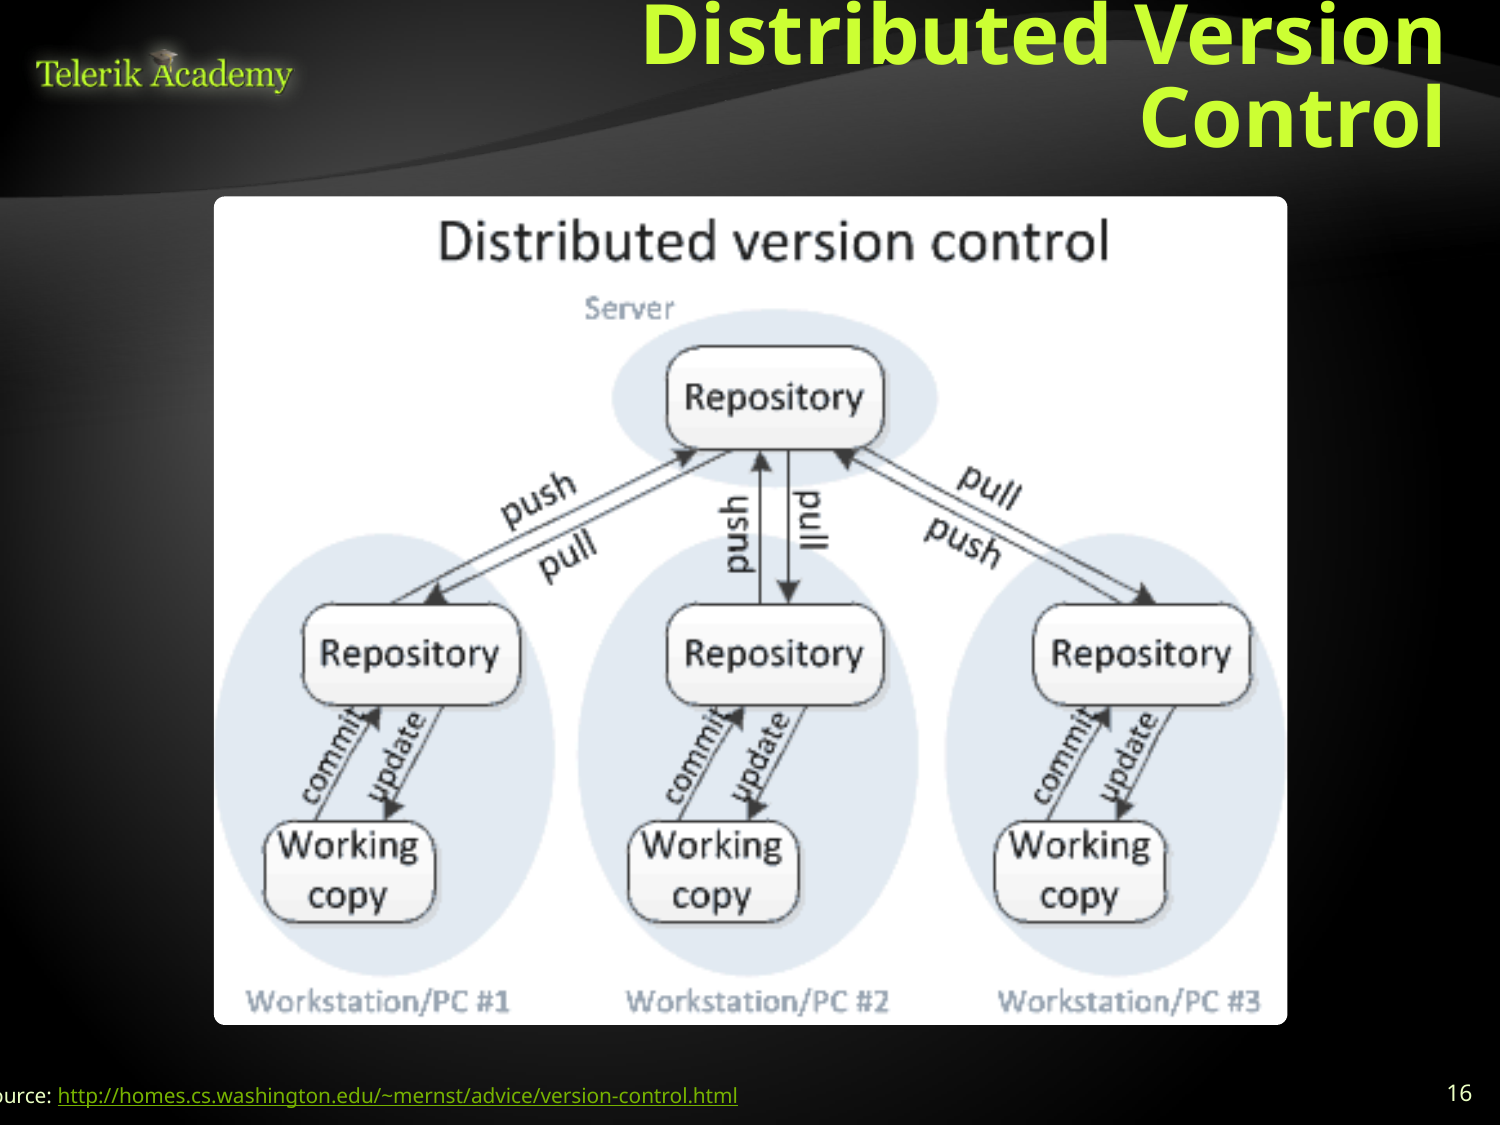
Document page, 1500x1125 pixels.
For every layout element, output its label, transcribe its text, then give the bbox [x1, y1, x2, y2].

text_box Source: http://homes.cs.washington.edu/~mernst/advice/version-control.html [0, 1074, 753, 1118]
slide_number 16 [1412, 1074, 1488, 1113]
title Distributed Version Control [300, 12, 1463, 150]
picture [0, 0, 1500, 1125]
